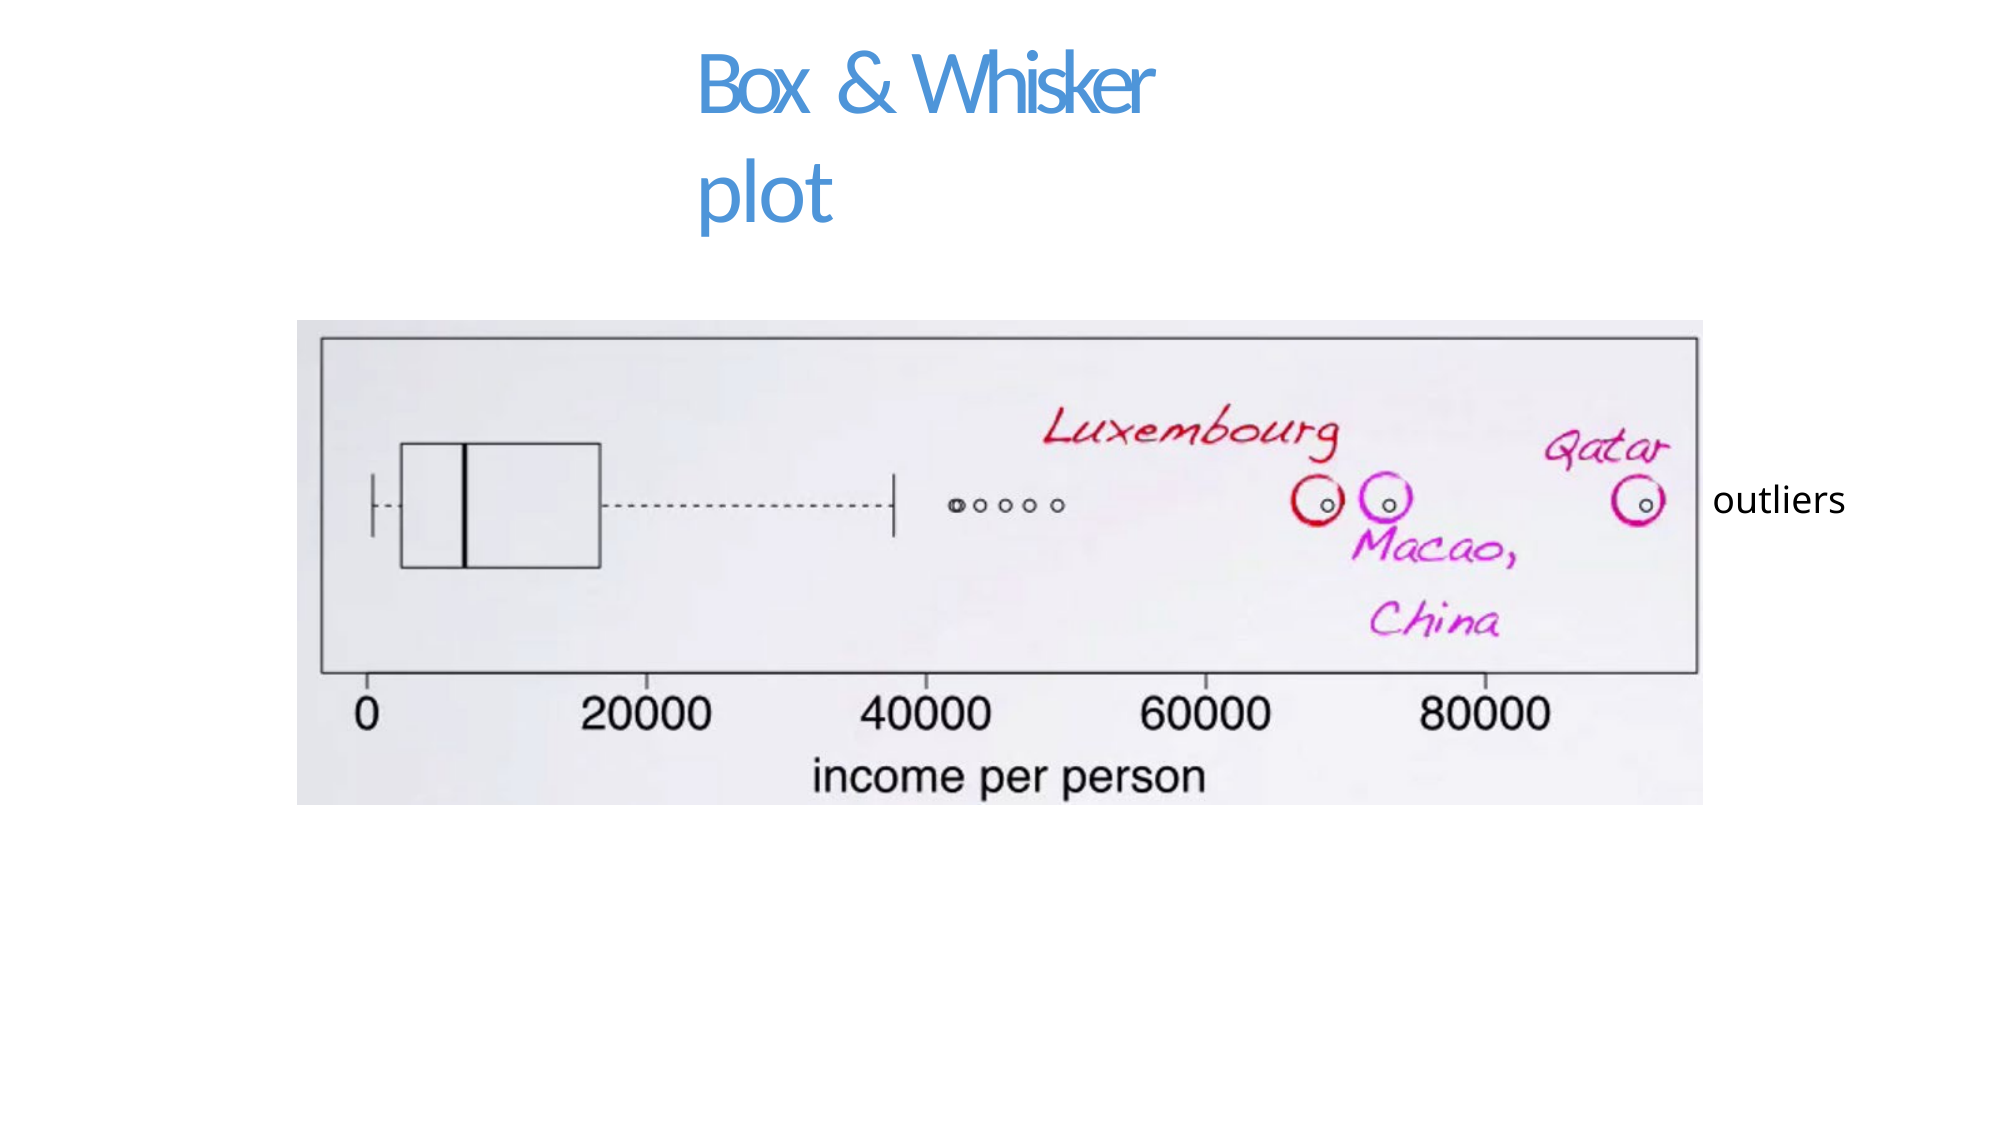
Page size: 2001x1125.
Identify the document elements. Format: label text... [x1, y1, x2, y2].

picture [296, 320, 1703, 805]
title Box & Whisker plot [693, 19, 1307, 242]
text_box outliers [1703, 468, 1862, 529]
